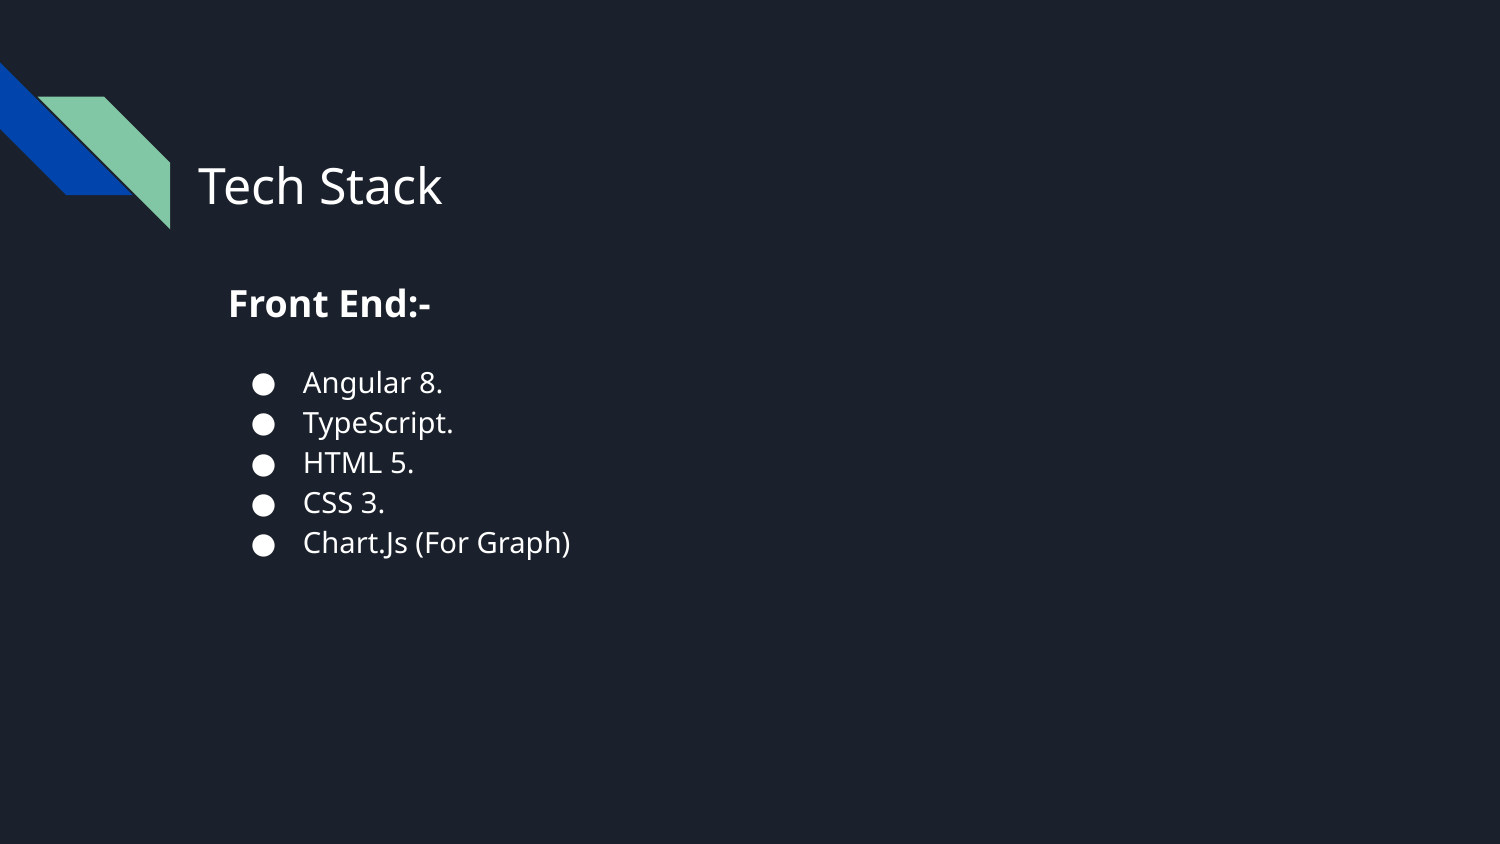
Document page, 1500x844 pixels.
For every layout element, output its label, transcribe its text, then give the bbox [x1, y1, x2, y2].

title Tech Stack [183, 139, 1368, 290]
list Front End:- Angular 8. TypeScript. HTML 5. CSS 3. Chart.Js (For Graph) [212, 258, 1368, 786]
